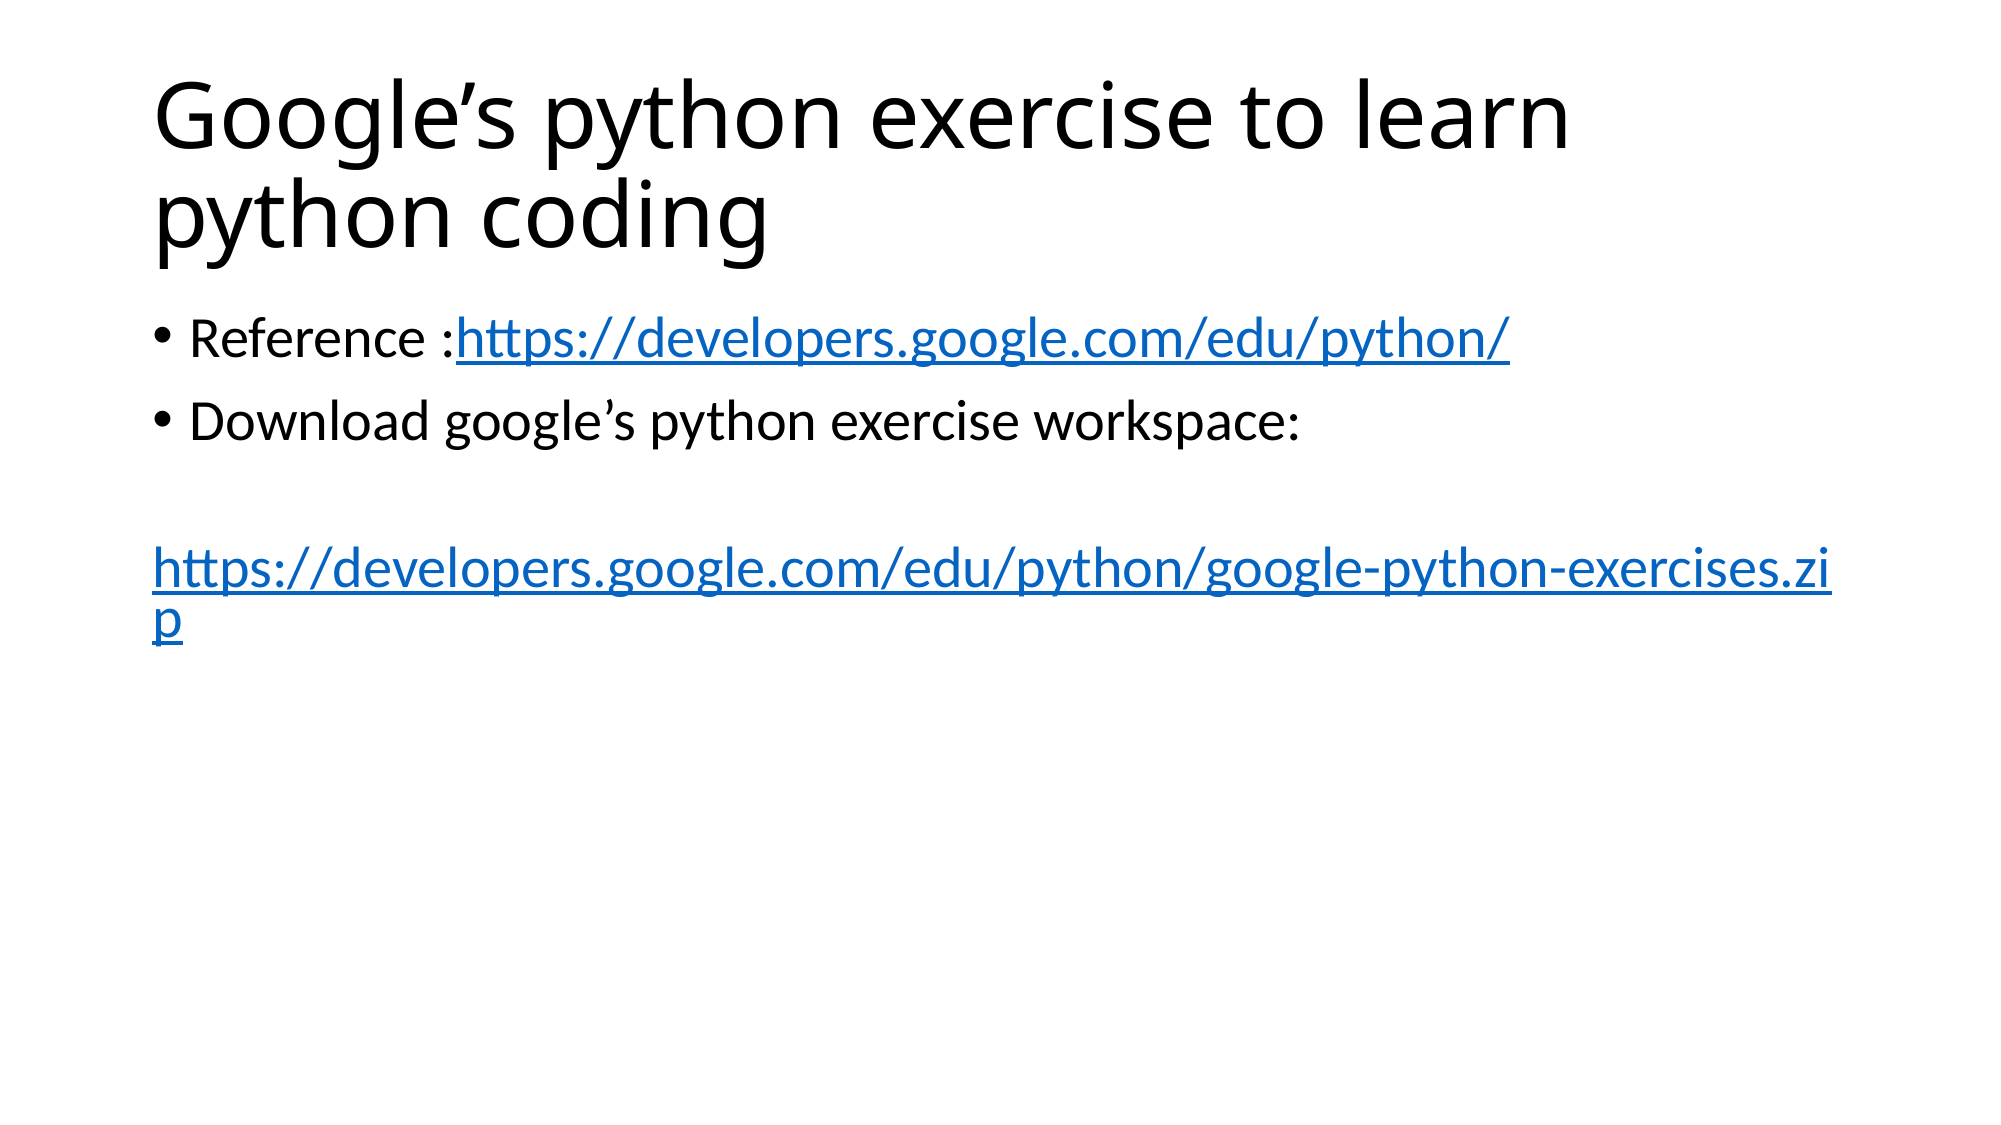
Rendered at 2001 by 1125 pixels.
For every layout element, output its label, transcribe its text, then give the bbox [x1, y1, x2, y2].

list Reference :https://developers.google.com/edu/python/ Download google’s python exercise workspace: https://developers.google.com/edu/python/google-python-exercises.zip [137, 299, 1863, 1014]
title Google’s python exercise to learn python coding [137, 59, 1863, 278]
